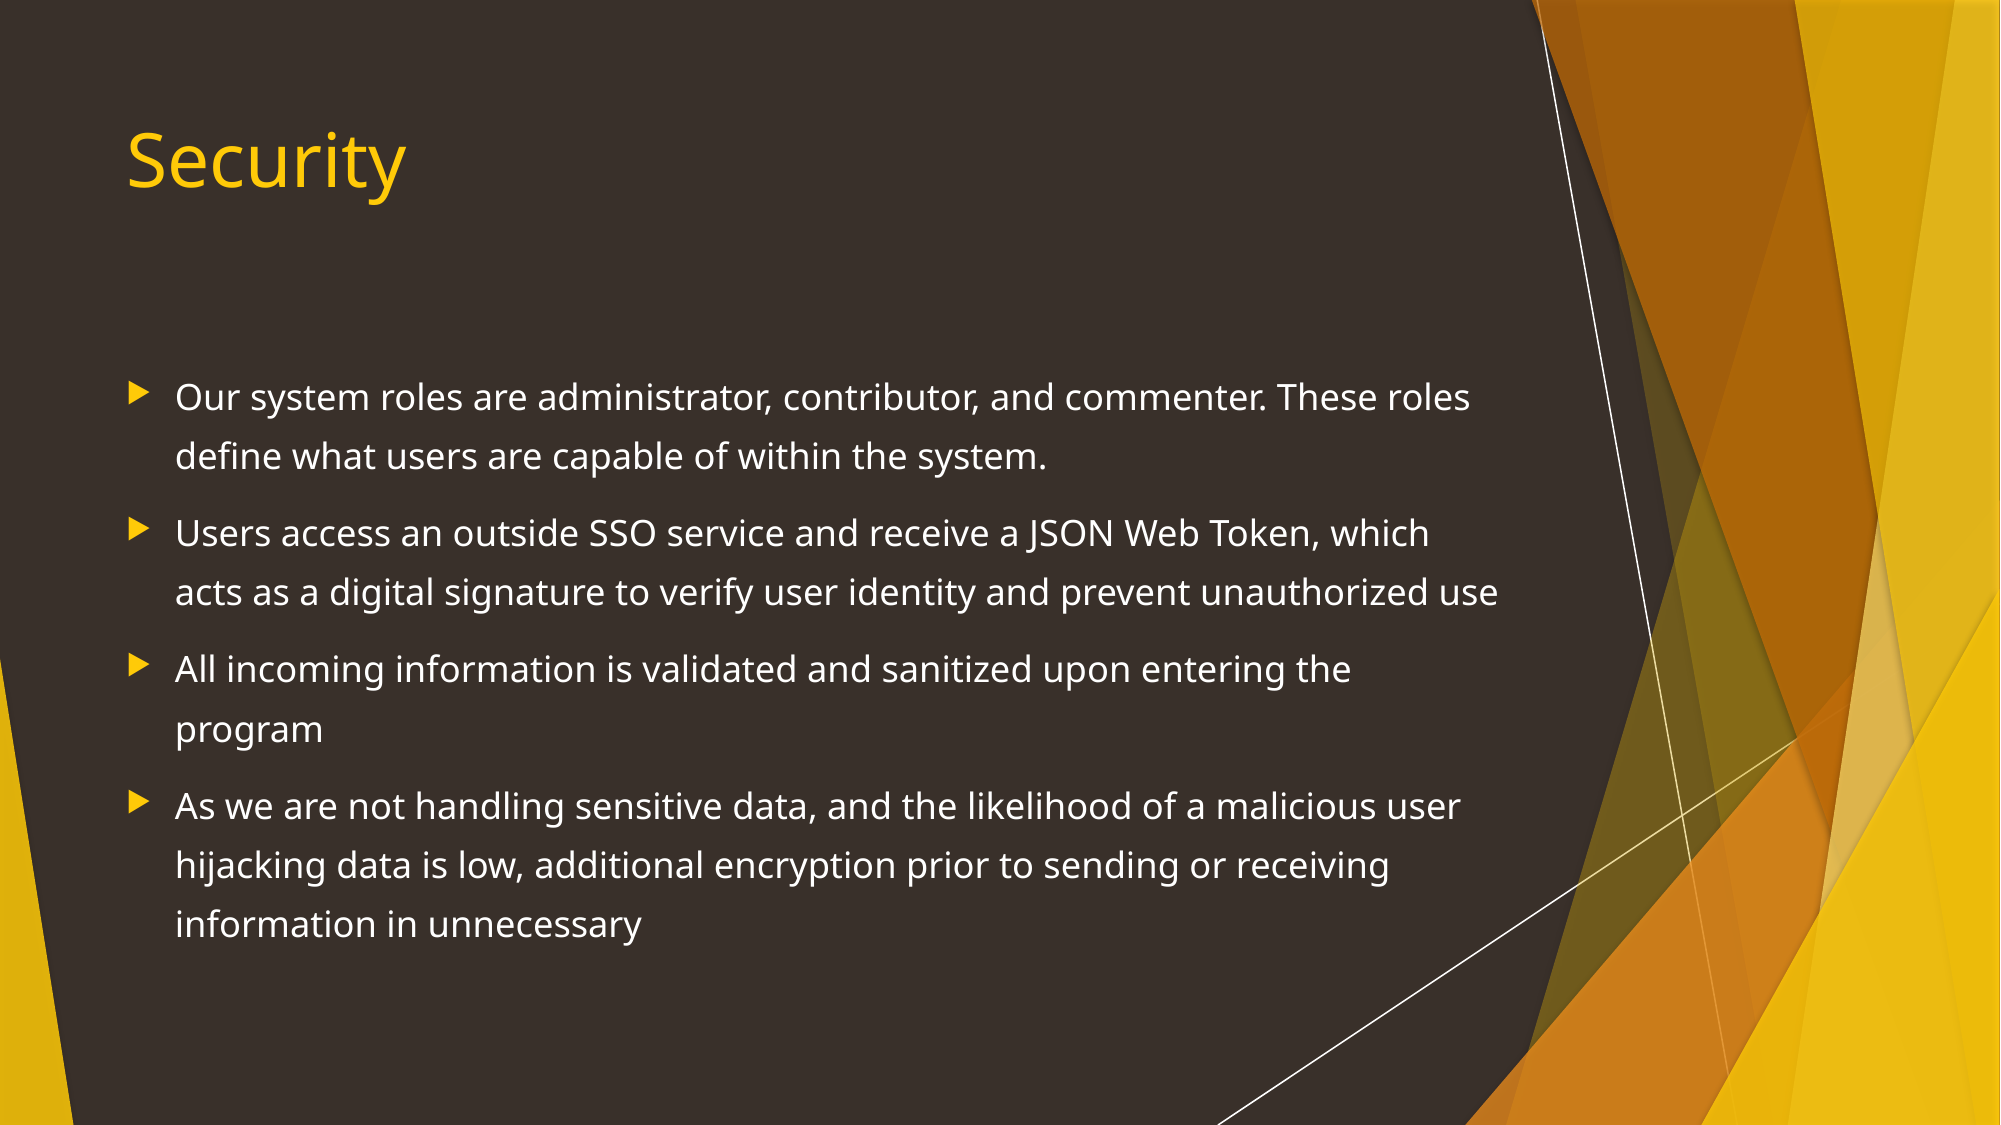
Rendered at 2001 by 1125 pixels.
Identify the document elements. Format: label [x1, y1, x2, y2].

text_box [0, 0, 2000, 1125]
